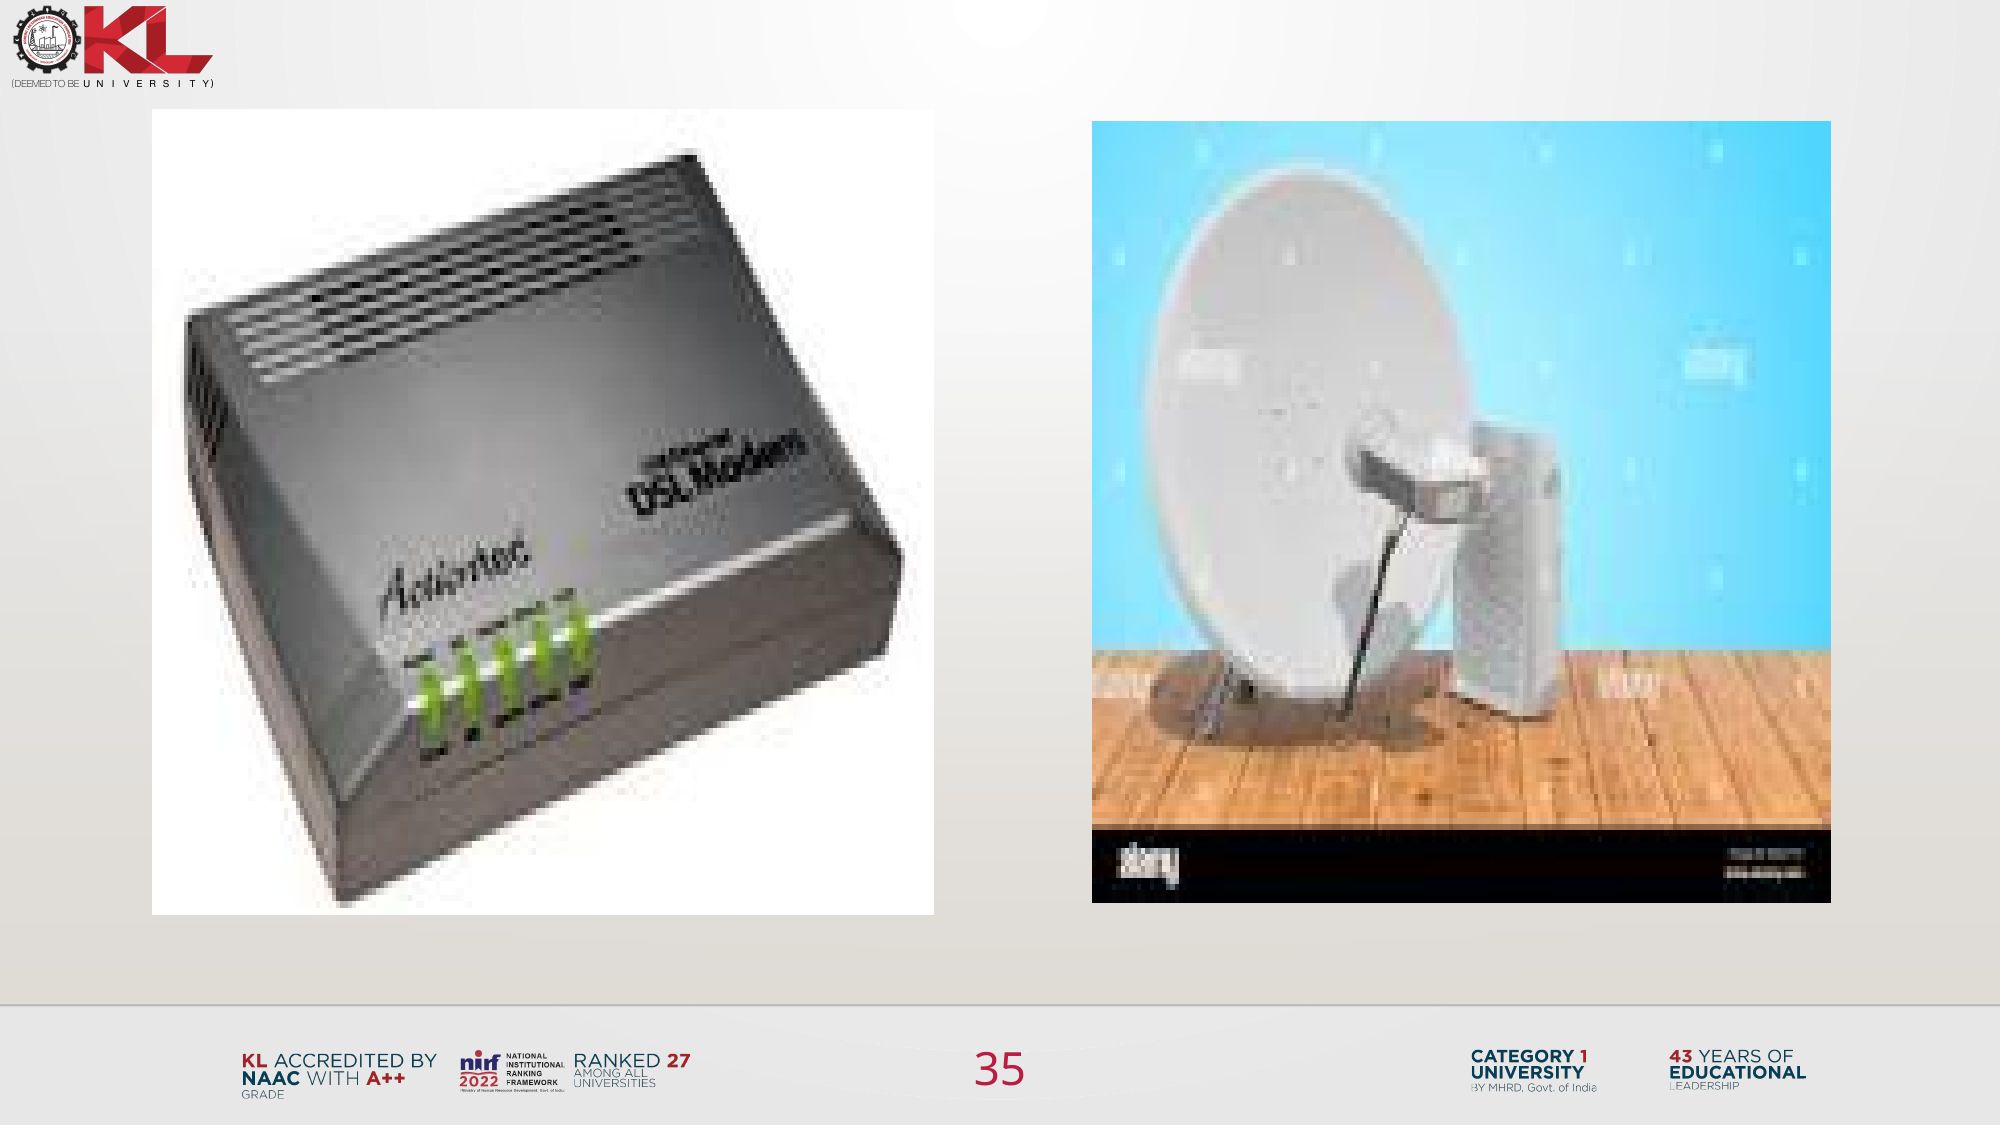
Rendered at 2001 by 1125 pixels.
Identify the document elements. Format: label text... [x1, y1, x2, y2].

picture [1092, 121, 1831, 903]
picture [238, 1045, 716, 1103]
picture [1447, 1045, 1814, 1101]
picture [12, 5, 213, 88]
slide_number 35 [933, 1031, 1067, 1115]
picture [152, 109, 934, 915]
